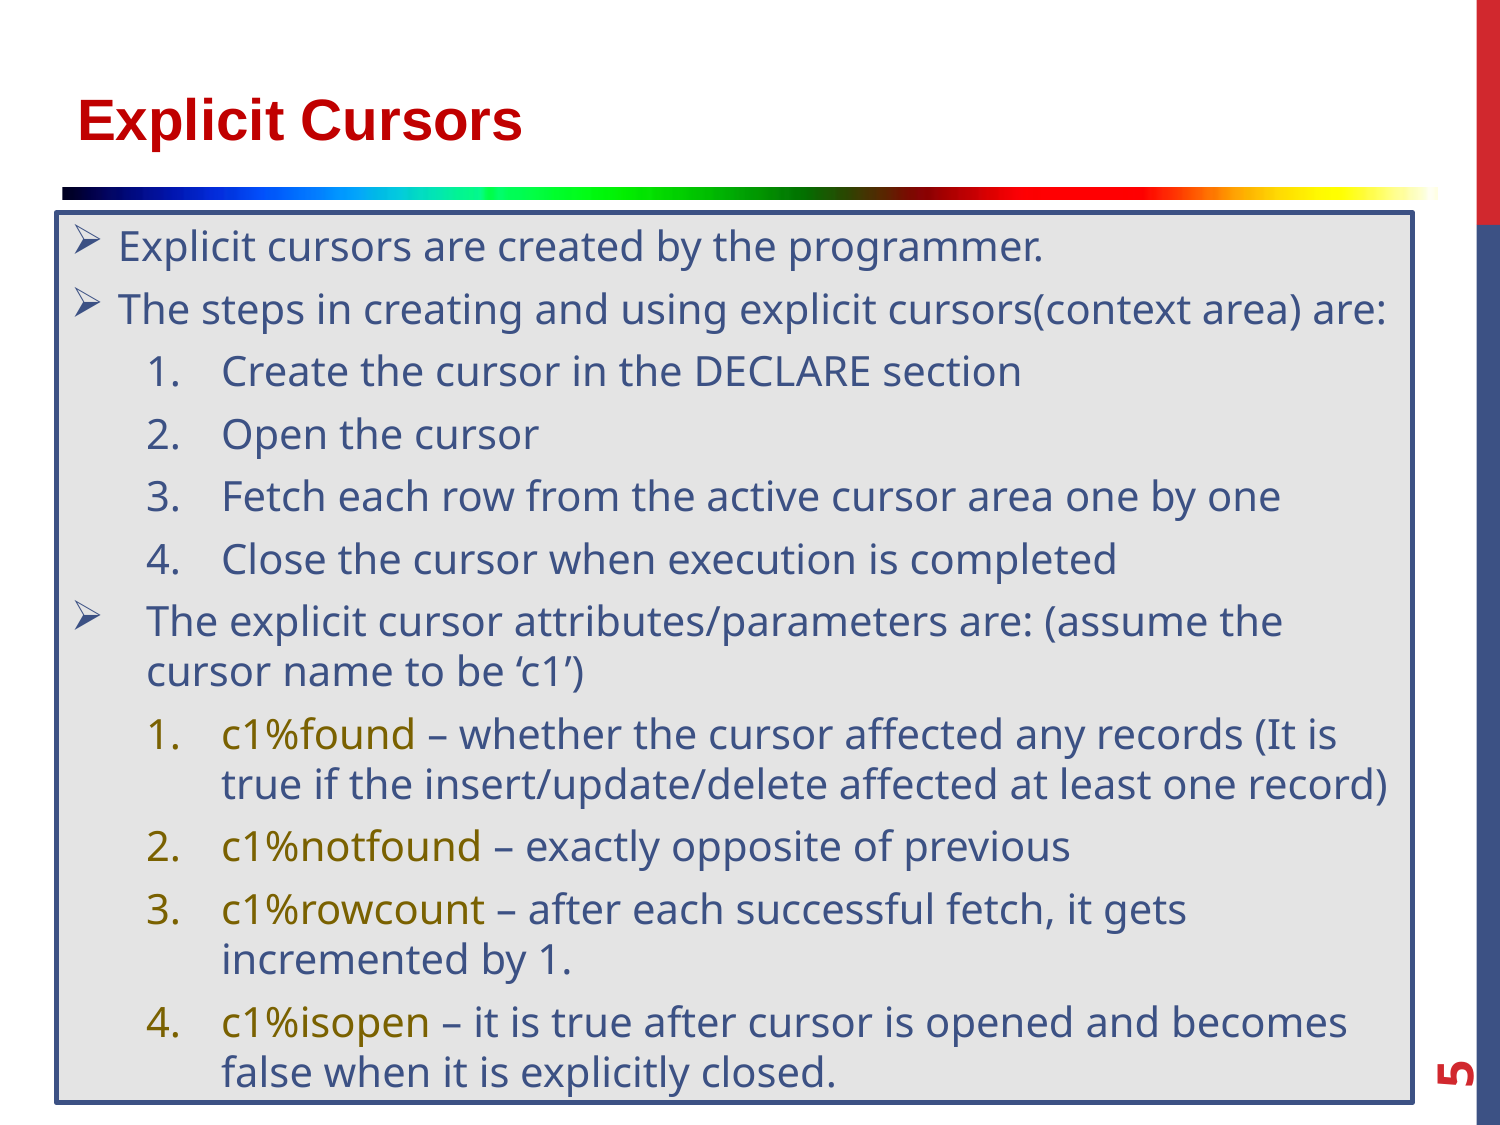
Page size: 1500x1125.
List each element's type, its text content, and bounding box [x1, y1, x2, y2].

slide_number 5 [1427, 887, 1488, 1104]
picture [382, 187, 1438, 200]
text_box Explicit Cursors [62, 75, 1088, 175]
text_box Explicit cursors are created by the programmer. The steps in creating and using explicit cursors(context area) are: Create the cursor in the DECLARE section Open the cursor Fetch each row from the active cursor area one by one Close the cursor when execution is completed The explicit cursor attributes/parameters are: (assume the cursor name to be ‘c1’) c1%found – whether the cursor affected any records (It is true if the insert/update/delete affected at least one record) c1%notfound – exactly opposite of previous c1%rowcount – after each successful fetch, it gets incremented by 1. c1%isopen – it is true after cursor is opened and becomes false when it is explicitly closed. [56, 212, 1413, 1103]
picture [62, 187, 355, 200]
